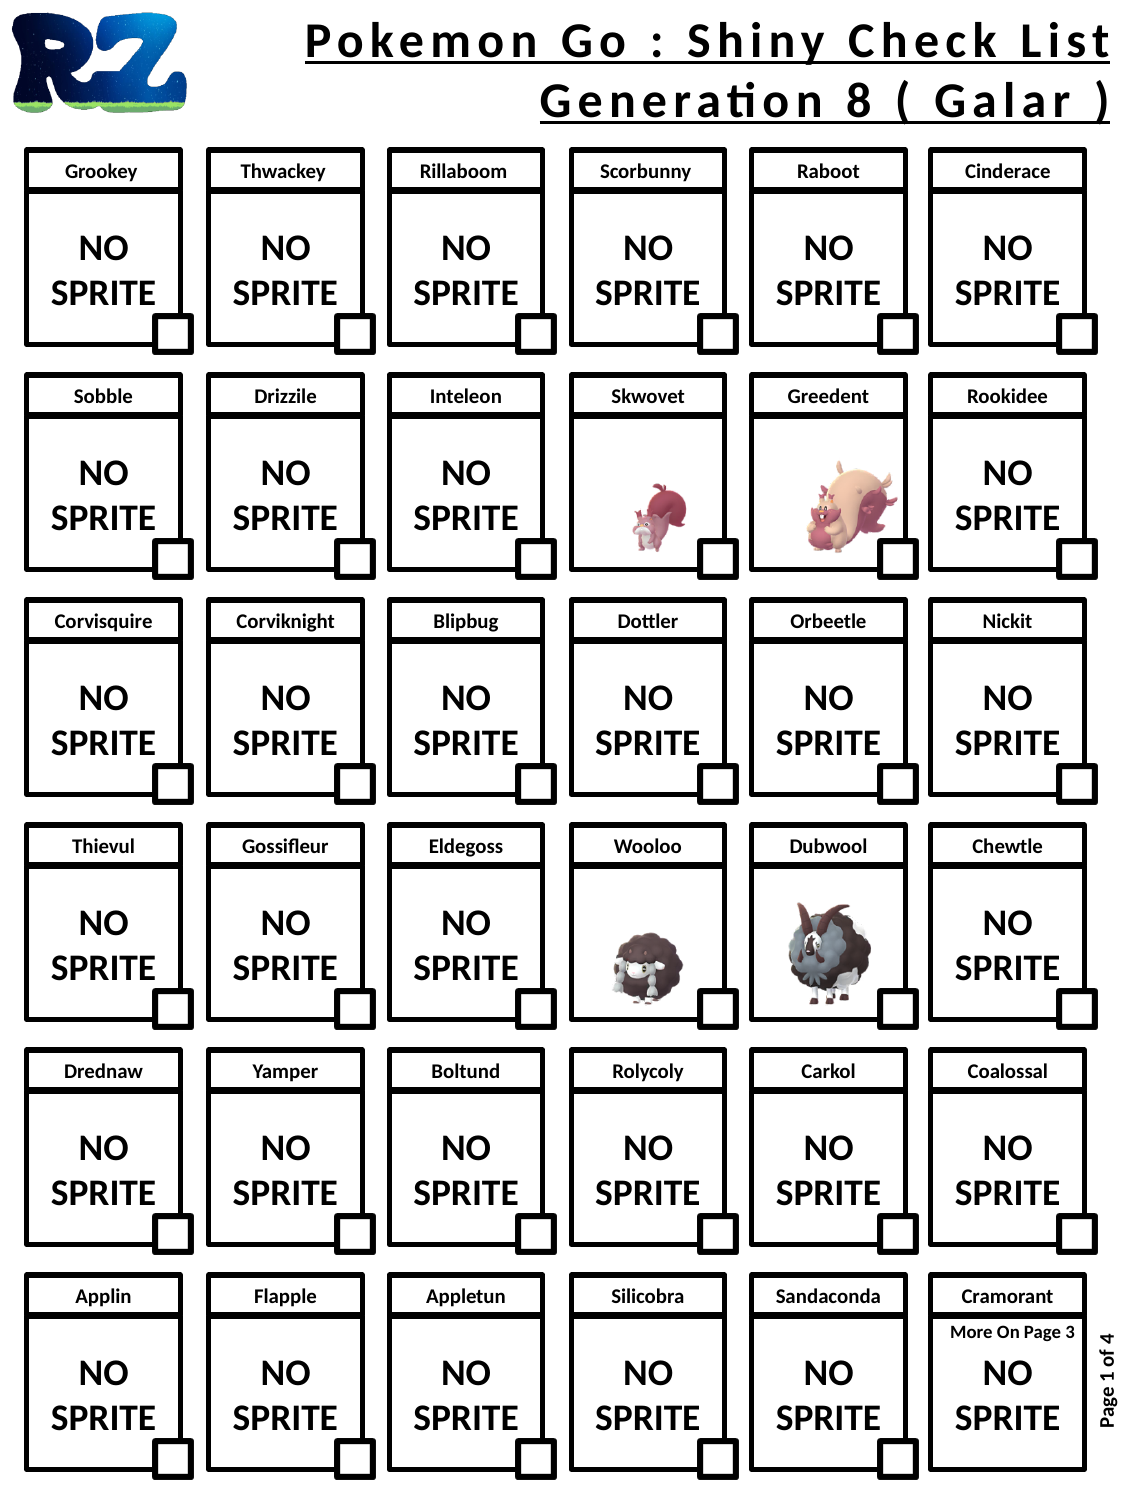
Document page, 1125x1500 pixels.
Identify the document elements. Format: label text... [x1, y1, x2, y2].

picture [876, 1437, 920, 1481]
picture [695, 762, 740, 806]
text_box Skwovet [571, 375, 725, 415]
text_box NO SPRITE [750, 189, 907, 347]
text_box NO SPRITE [929, 1089, 1086, 1247]
picture [513, 537, 558, 581]
picture [695, 312, 740, 356]
picture [876, 537, 920, 581]
text_box Yamper [208, 1050, 363, 1090]
text_box Boltund [389, 1050, 543, 1090]
text_box NO SPRITE [25, 414, 182, 572]
text_box Chewtle [930, 825, 1085, 865]
text_box NO SPRITE [207, 1089, 364, 1247]
picture [876, 1212, 920, 1256]
text_box NO SPRITE [569, 1314, 727, 1472]
text_box NO SPRITE [750, 1314, 907, 1472]
picture [876, 762, 920, 806]
picture [695, 1437, 740, 1481]
picture [1055, 312, 1100, 356]
text_box [569, 414, 727, 572]
text_box NO SPRITE [750, 1089, 907, 1247]
picture [695, 987, 740, 1031]
text_box NO SPRITE [207, 864, 364, 1022]
text_box Sandaconda [751, 1275, 906, 1315]
text_box NO SPRITE [25, 639, 182, 797]
text_box Dottler [571, 599, 725, 640]
text_box [750, 414, 907, 572]
text_box Applin [26, 1275, 181, 1315]
text_box Carkol [751, 1050, 906, 1090]
text_box NO SPRITE [207, 639, 364, 797]
text_box Appletun [389, 1275, 543, 1315]
picture [151, 312, 195, 356]
text_box Pokemon Go : Shiny Check List Generation 8 ( Galar ) [0, 0, 1125, 135]
picture [1055, 1212, 1100, 1256]
text_box Cinderace [930, 150, 1085, 190]
text_box Coalossal [930, 1050, 1085, 1090]
text_box Wooloo [571, 825, 725, 865]
picture [695, 1212, 740, 1256]
text_box [750, 864, 907, 1022]
picture [333, 537, 377, 581]
text_box Sobble [26, 375, 181, 415]
picture [513, 987, 558, 1031]
picture [695, 537, 740, 581]
text_box NO SPRITE [387, 864, 545, 1022]
text_box Blipbug [389, 599, 543, 640]
picture [151, 1437, 195, 1481]
text_box Corviknight [208, 599, 363, 640]
text_box NO SPRITE [929, 414, 1086, 572]
text_box Orbeetle [751, 599, 906, 640]
picture [333, 1437, 377, 1481]
picture [151, 987, 195, 1031]
text_box NO SPRITE [929, 864, 1086, 1022]
text_box NO SPRITE [569, 639, 727, 797]
text_box Gossifleur [208, 825, 363, 865]
text_box Page 1 of 4 [1085, 1262, 1125, 1500]
text_box Inteleon [389, 375, 543, 415]
text_box NO SPRITE [569, 189, 727, 347]
text_box More On Page 3 [924, 1312, 1100, 1350]
picture [513, 762, 558, 806]
text_box Eldegoss [389, 825, 543, 865]
text_box Drednaw [26, 1050, 181, 1090]
text_box Rillaboom [389, 150, 543, 190]
picture [513, 1212, 558, 1256]
text_box NO SPRITE [207, 414, 364, 572]
text_box Grookey [26, 150, 181, 190]
text_box NO SPRITE [387, 1089, 545, 1247]
text_box Raboot [751, 150, 906, 190]
text_box NO SPRITE [25, 1089, 182, 1247]
text_box Silicobra [571, 1275, 725, 1315]
text_box Rookidee [930, 375, 1085, 415]
text_box NO SPRITE [750, 639, 907, 797]
text_box Thievul [26, 825, 181, 865]
text_box NO SPRITE [387, 414, 545, 572]
text_box Cramorant [930, 1275, 1085, 1312]
picture [1055, 762, 1100, 806]
picture [333, 1212, 377, 1256]
text_box NO SPRITE [569, 1089, 727, 1247]
picture [333, 987, 377, 1031]
text_box Rolycoly [571, 1050, 725, 1090]
text_box Thwackey [208, 150, 363, 190]
text_box NO SPRITE [207, 1314, 364, 1472]
text_box Flapple [208, 1275, 363, 1315]
text_box [569, 864, 727, 1022]
text_box NO SPRITE [929, 1350, 1086, 1472]
picture [1055, 537, 1100, 581]
picture [11, 12, 187, 113]
text_box Scorbunny [571, 150, 725, 190]
picture [333, 312, 377, 356]
picture [876, 987, 920, 1031]
text_box NO SPRITE [25, 189, 182, 347]
picture [333, 762, 377, 806]
text_box NO SPRITE [929, 639, 1086, 797]
text_box NO SPRITE [387, 639, 545, 797]
text_box NO SPRITE [387, 189, 545, 347]
picture [876, 312, 920, 356]
text_box Drizzile [208, 375, 363, 415]
picture [151, 762, 195, 806]
text_box Nickit [930, 599, 1085, 640]
text_box NO SPRITE [929, 189, 1086, 347]
text_box NO SPRITE [207, 189, 364, 347]
text_box NO SPRITE [387, 1314, 545, 1472]
picture [151, 1212, 195, 1256]
text_box Greedent [751, 375, 906, 415]
text_box NO SPRITE [25, 1314, 182, 1472]
text_box Dubwool [751, 825, 906, 865]
picture [513, 312, 558, 356]
picture [1055, 987, 1100, 1031]
picture [513, 1437, 558, 1481]
text_box NO SPRITE [25, 864, 182, 1022]
picture [151, 537, 195, 581]
text_box Corvisquire [26, 599, 181, 640]
